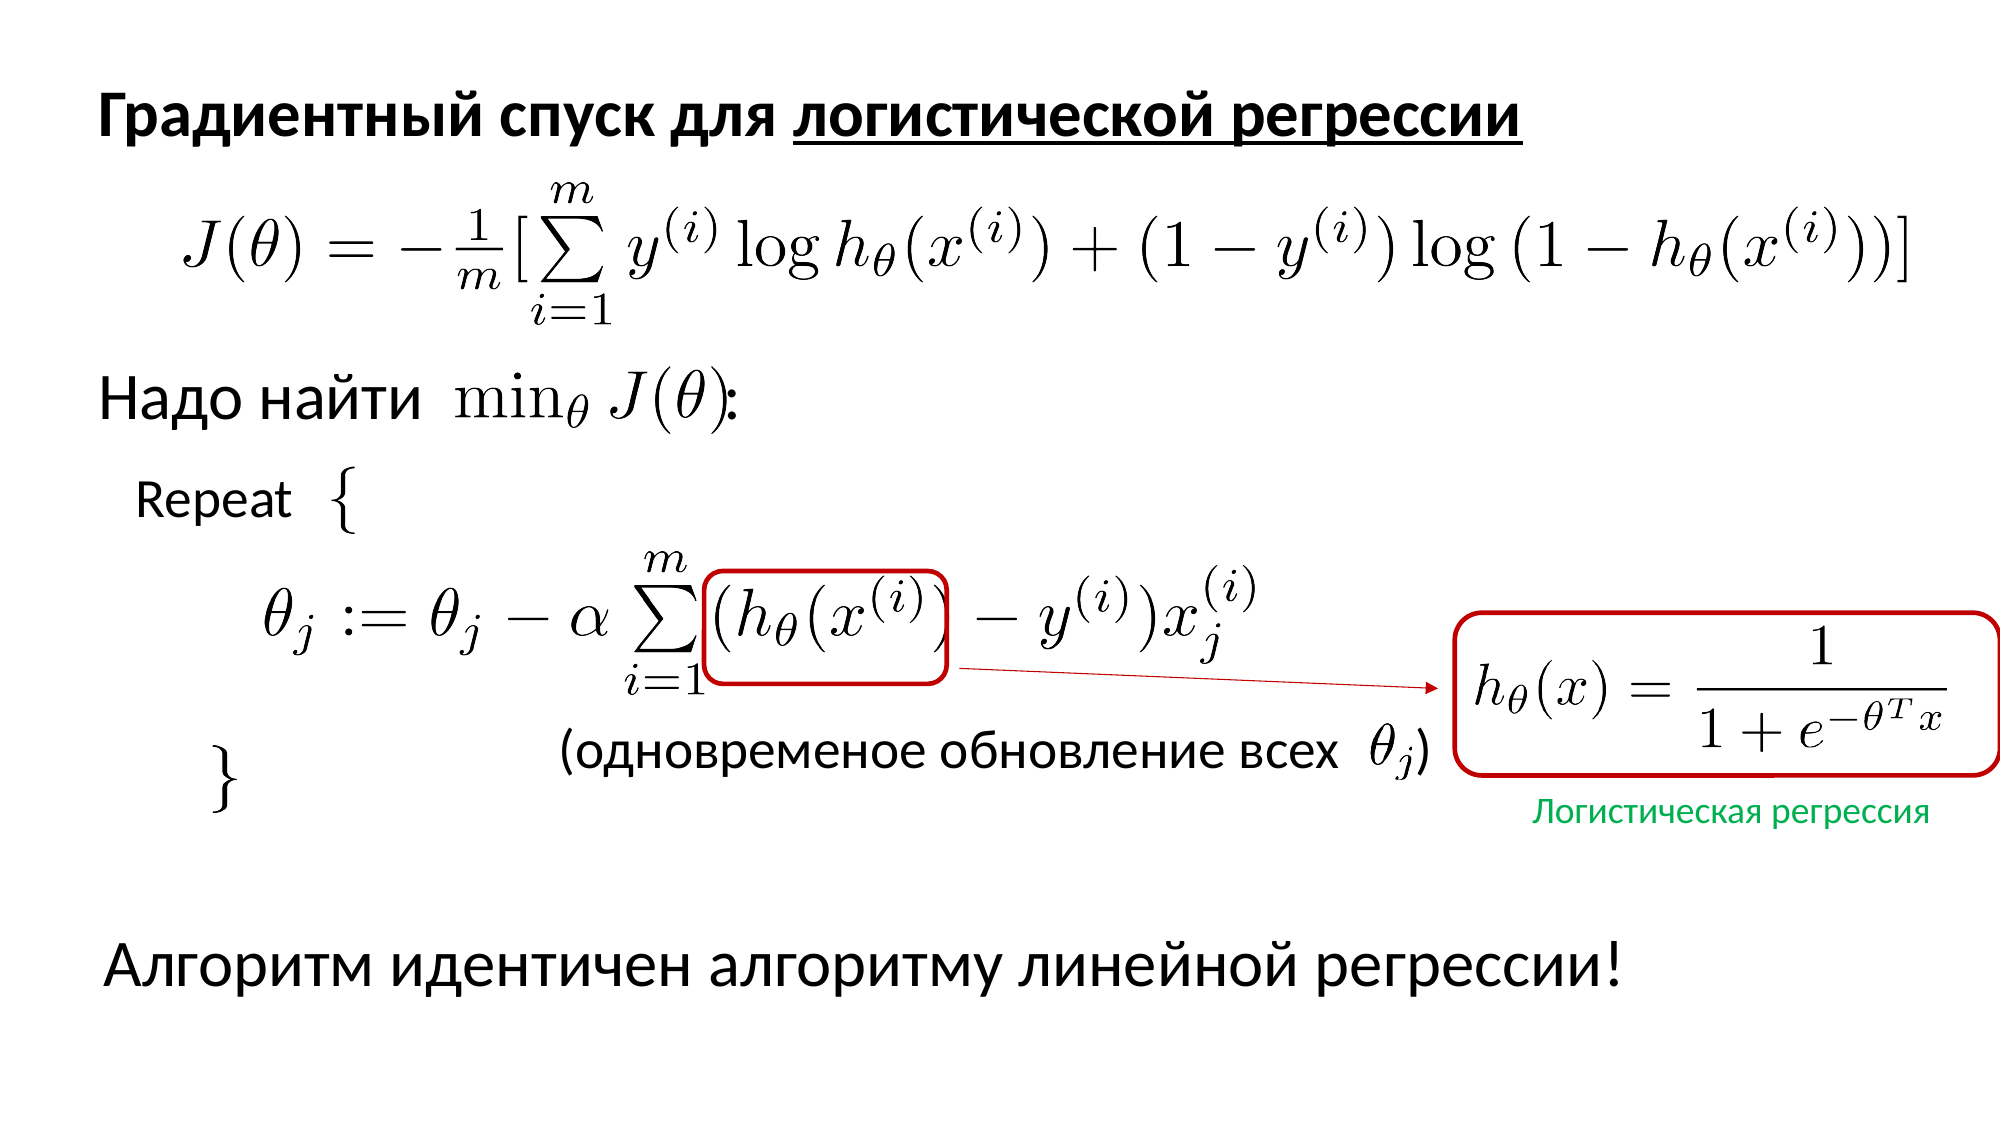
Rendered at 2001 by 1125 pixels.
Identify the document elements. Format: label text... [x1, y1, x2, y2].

picture [330, 466, 355, 534]
picture [455, 366, 727, 435]
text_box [959, 668, 1439, 689]
picture [263, 551, 1255, 695]
text_box (одновременое обновление всех ) [544, 705, 1711, 788]
picture [1370, 723, 1412, 780]
text_box Алгоритм идентичен алгоритму линейной регрессии! [88, 912, 1768, 1008]
text_box Надо найти : [83, 345, 1267, 441]
picture [1475, 625, 1947, 752]
text_box Repeat [120, 454, 705, 536]
picture [183, 182, 1907, 325]
text_box [1453, 611, 2000, 777]
text_box Логистическая регрессия [1517, 778, 2000, 838]
picture [212, 745, 237, 813]
text_box Градиентный спуск для логистической регрессии [83, 62, 1584, 158]
